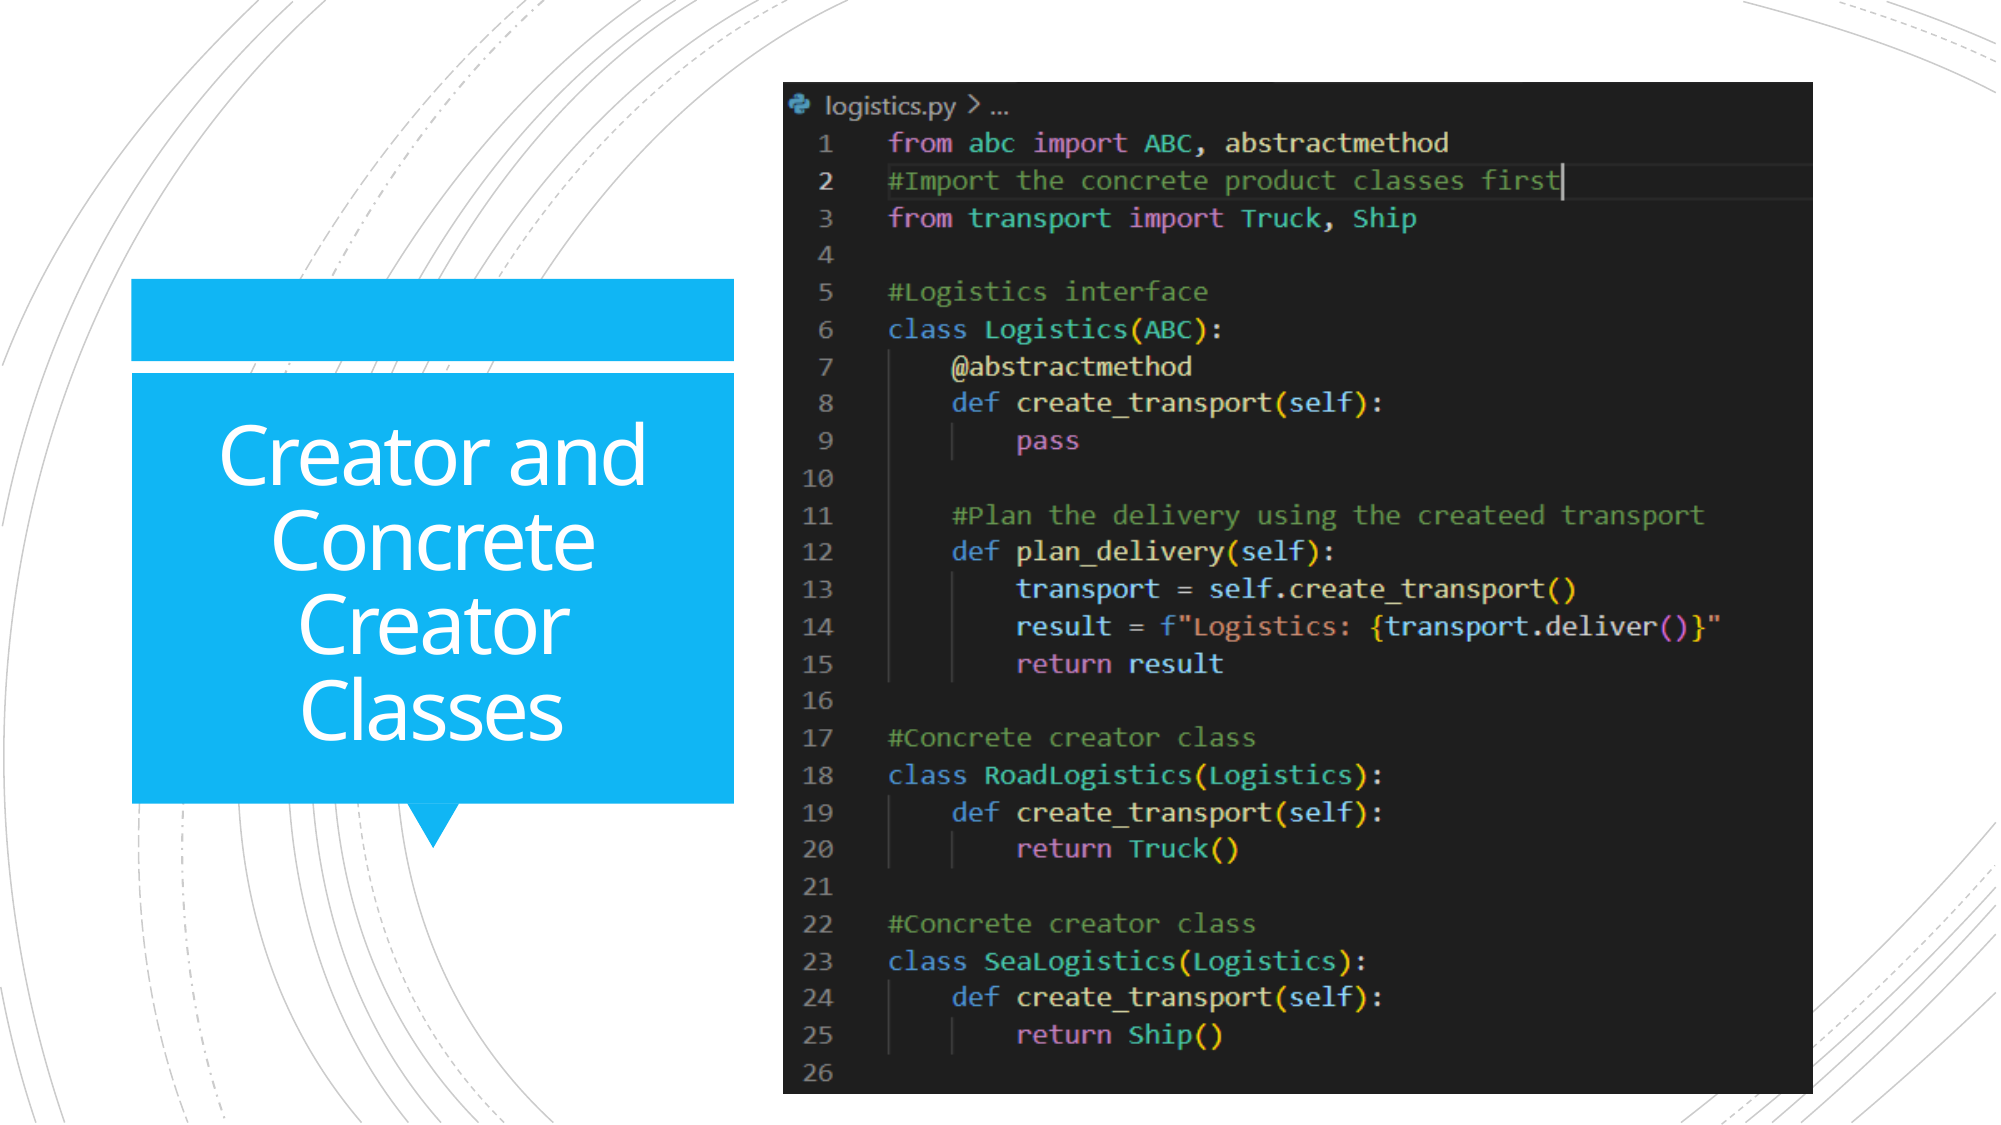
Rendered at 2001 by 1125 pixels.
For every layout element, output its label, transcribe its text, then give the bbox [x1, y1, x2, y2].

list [782, 81, 1814, 1094]
title Creator and Concrete Creator Classes [145, 385, 720, 789]
